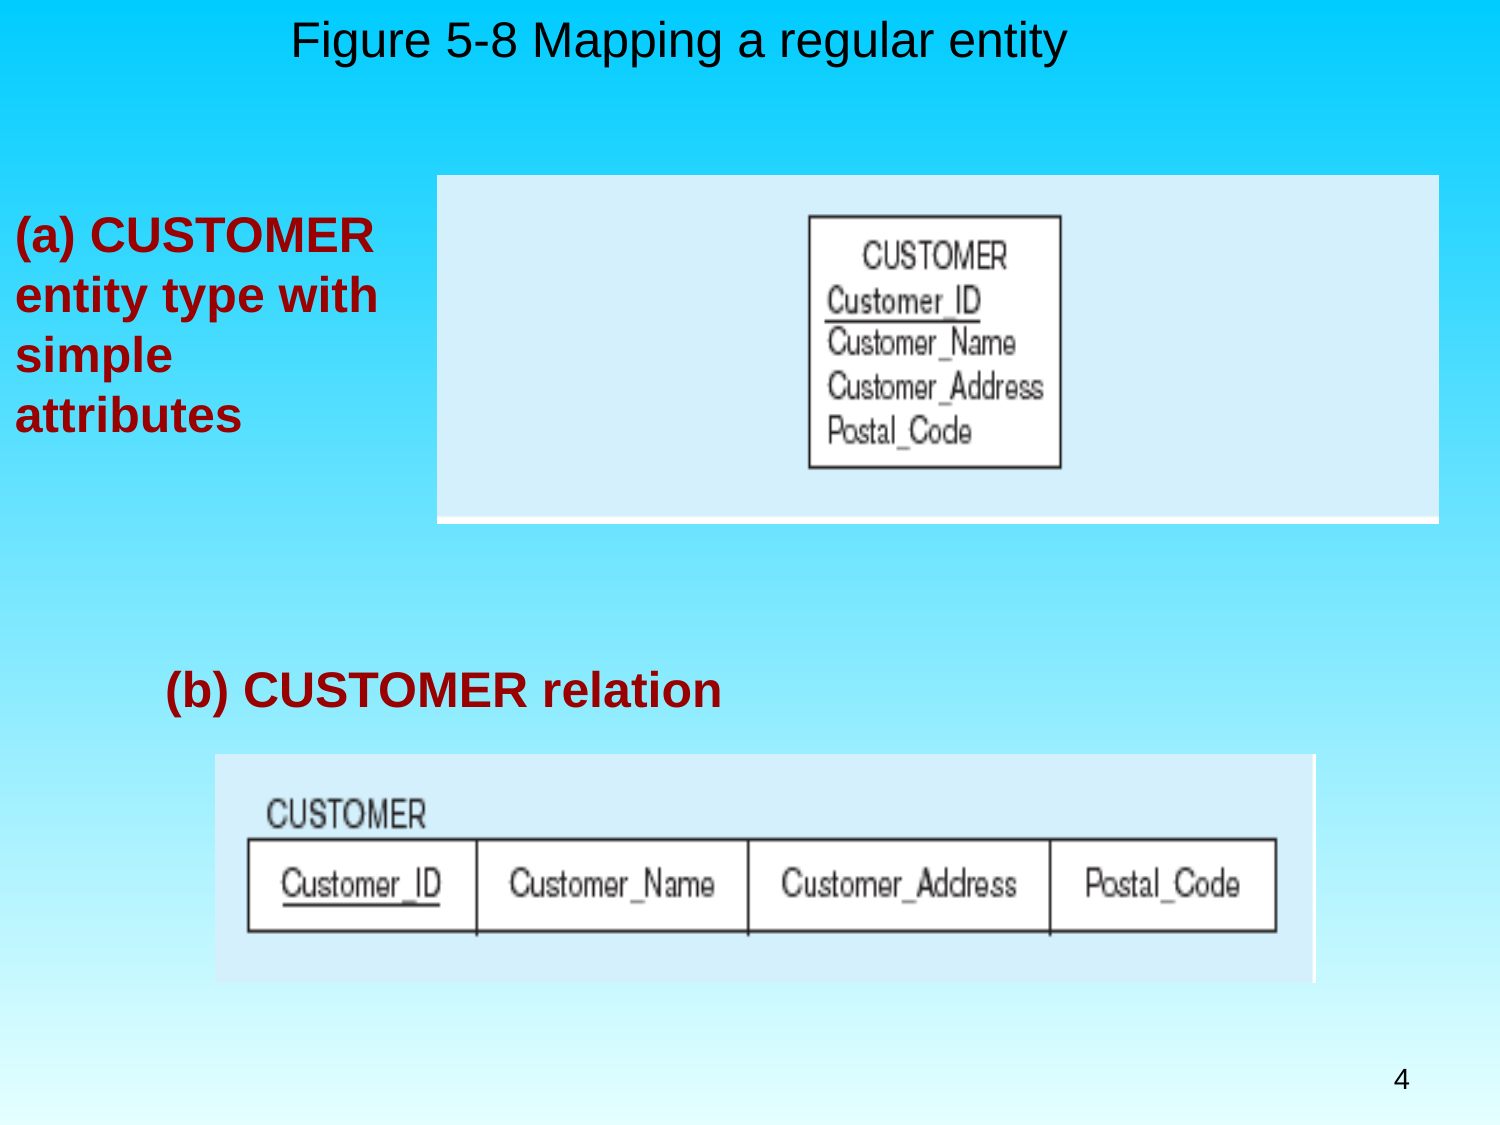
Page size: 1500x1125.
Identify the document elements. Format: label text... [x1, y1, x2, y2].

text_box Figure 5-8 Mapping a regular entity [275, 0, 1084, 75]
text_box (a) CUSTOMER entity type with simple attributes [0, 195, 425, 450]
slide_number 4 [1074, 1024, 1426, 1103]
picture [214, 754, 1316, 983]
picture [437, 175, 1439, 524]
text_box (b) CUSTOMER relation [150, 649, 738, 725]
